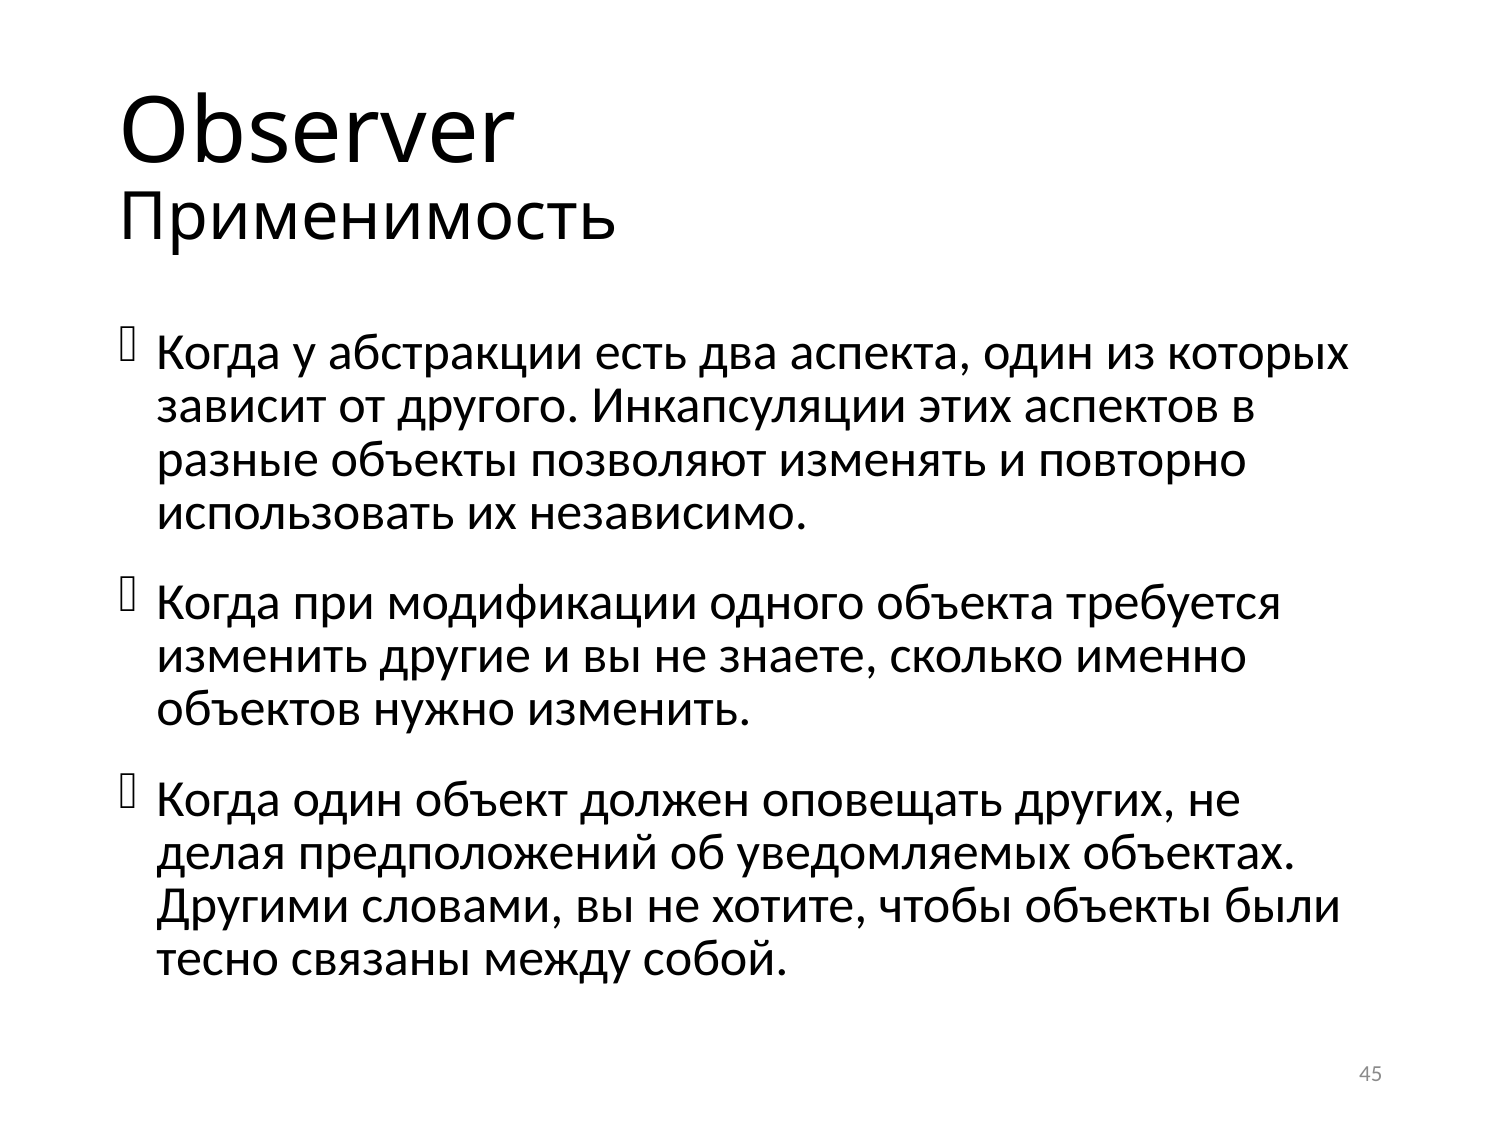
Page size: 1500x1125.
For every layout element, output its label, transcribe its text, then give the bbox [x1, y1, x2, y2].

title Observer Применимость [103, 60, 1398, 278]
slide_number 45 [1060, 1042, 1398, 1103]
list Когда у абстракции есть два аспекта, один из которых зависит от другого. Инкапсуляции этих аспектов в разные объекты позволяют изменять и повторно использовать их независимо. Когда при модификации одного объекта требуется изменить другие и вы не знаете, сколько именно объектов нужно изменить. Когда один объект должен оповещать других, не делая предположений об уведомляемых объектах. Другими словами, вы не хотите, чтобы объекты были тесно связаны между собой. [103, 299, 1398, 1014]
